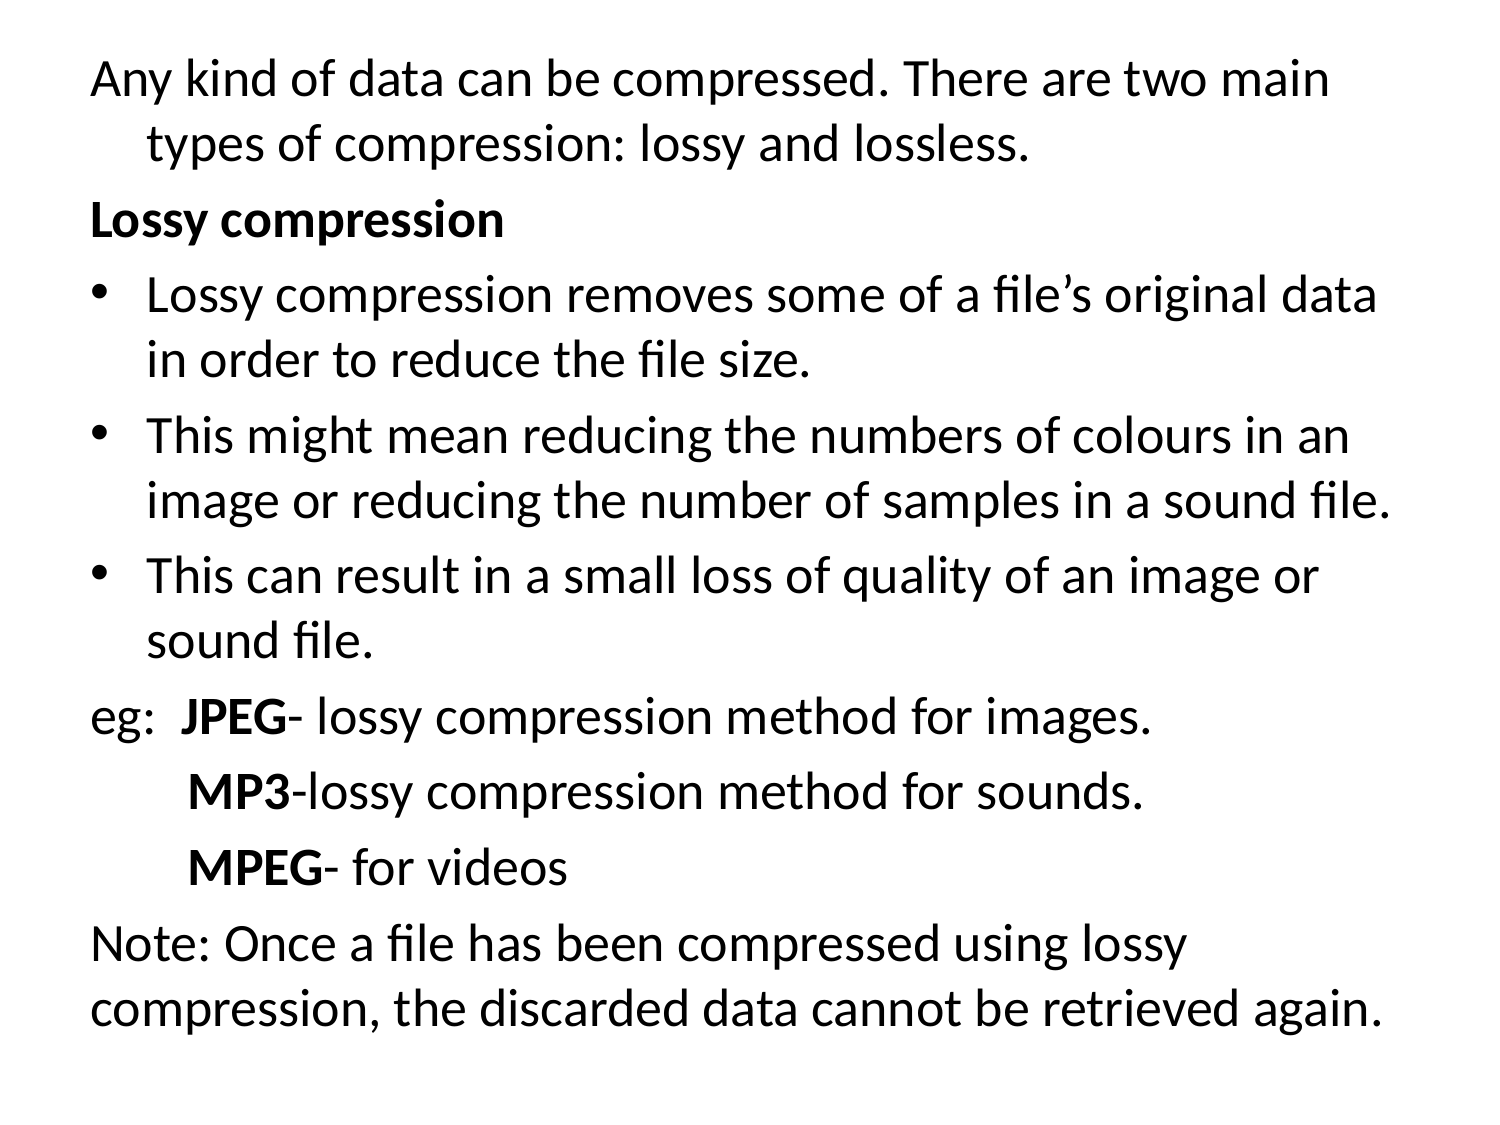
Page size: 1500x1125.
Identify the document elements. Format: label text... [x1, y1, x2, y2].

list Any kind of data can be compressed. There are two main types of compression: lossy and lossless. Lossy compression Lossy compression removes some of a file’s original data in order to reduce the file size. This might mean reducing the numbers of colours in an image or reducing the number of samples in a sound file. This can result in a small loss of quality of an image or sound file. eg: JPEG- lossy compression method for images. MP3-lossy compression method for sounds. MPEG- for videos Note: Once a file has been compressed using lossy compression, the discarded data cannot be retrieved again. [75, 35, 1425, 1065]
